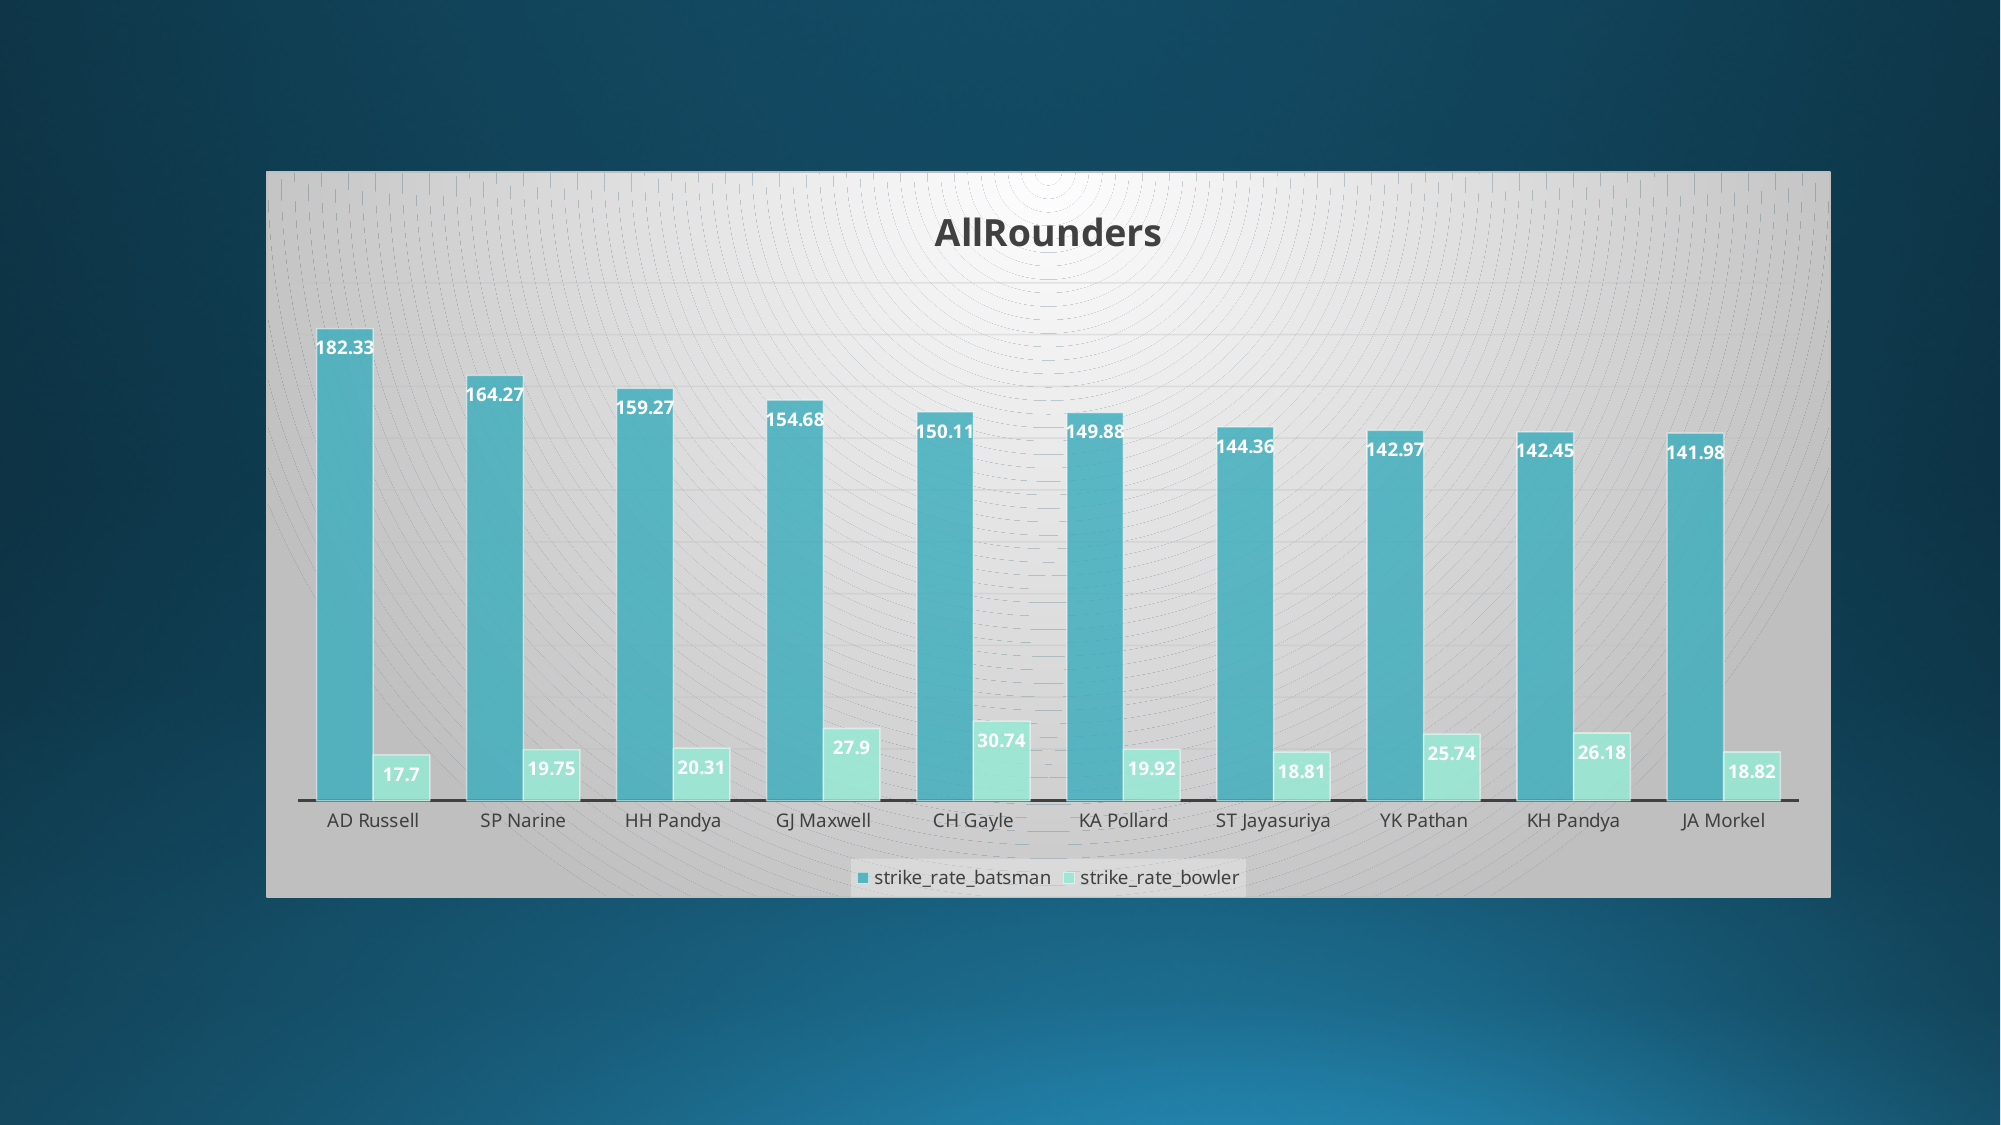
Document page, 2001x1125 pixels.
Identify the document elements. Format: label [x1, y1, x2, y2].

chart [266, 171, 1831, 898]
picture [0, 0, 2001, 1125]
